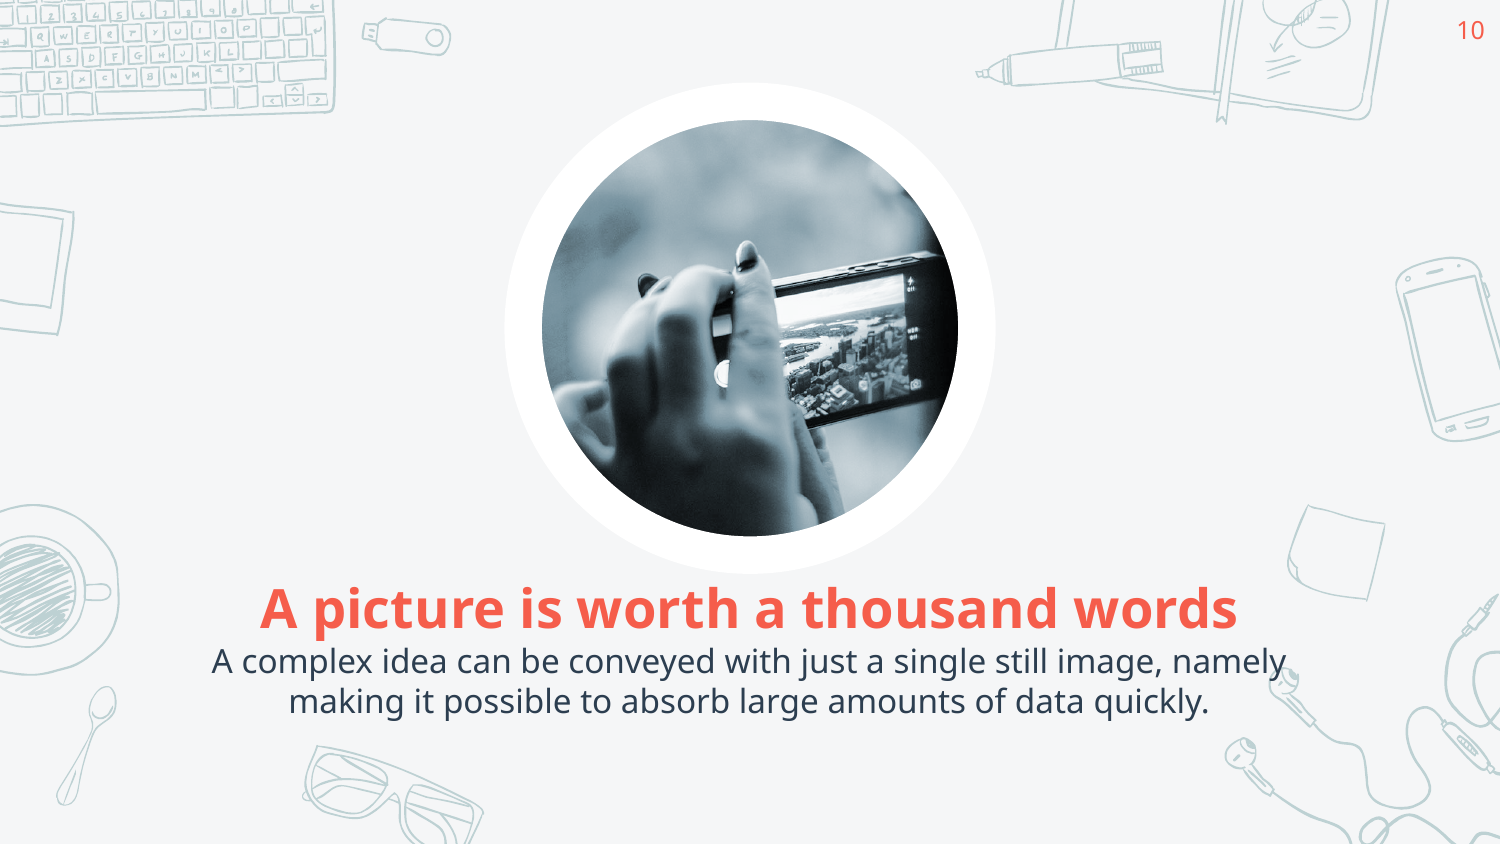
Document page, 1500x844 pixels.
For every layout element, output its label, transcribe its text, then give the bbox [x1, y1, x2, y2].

title A picture is worth a thousand words [172, 559, 1328, 624]
picture [522, 101, 978, 556]
slide_number 10 [1435, 0, 1500, 53]
list A complex idea can be conveyed with just a single still image, namely making it possible to absorb large amounts of data quickly. [172, 624, 1328, 824]
